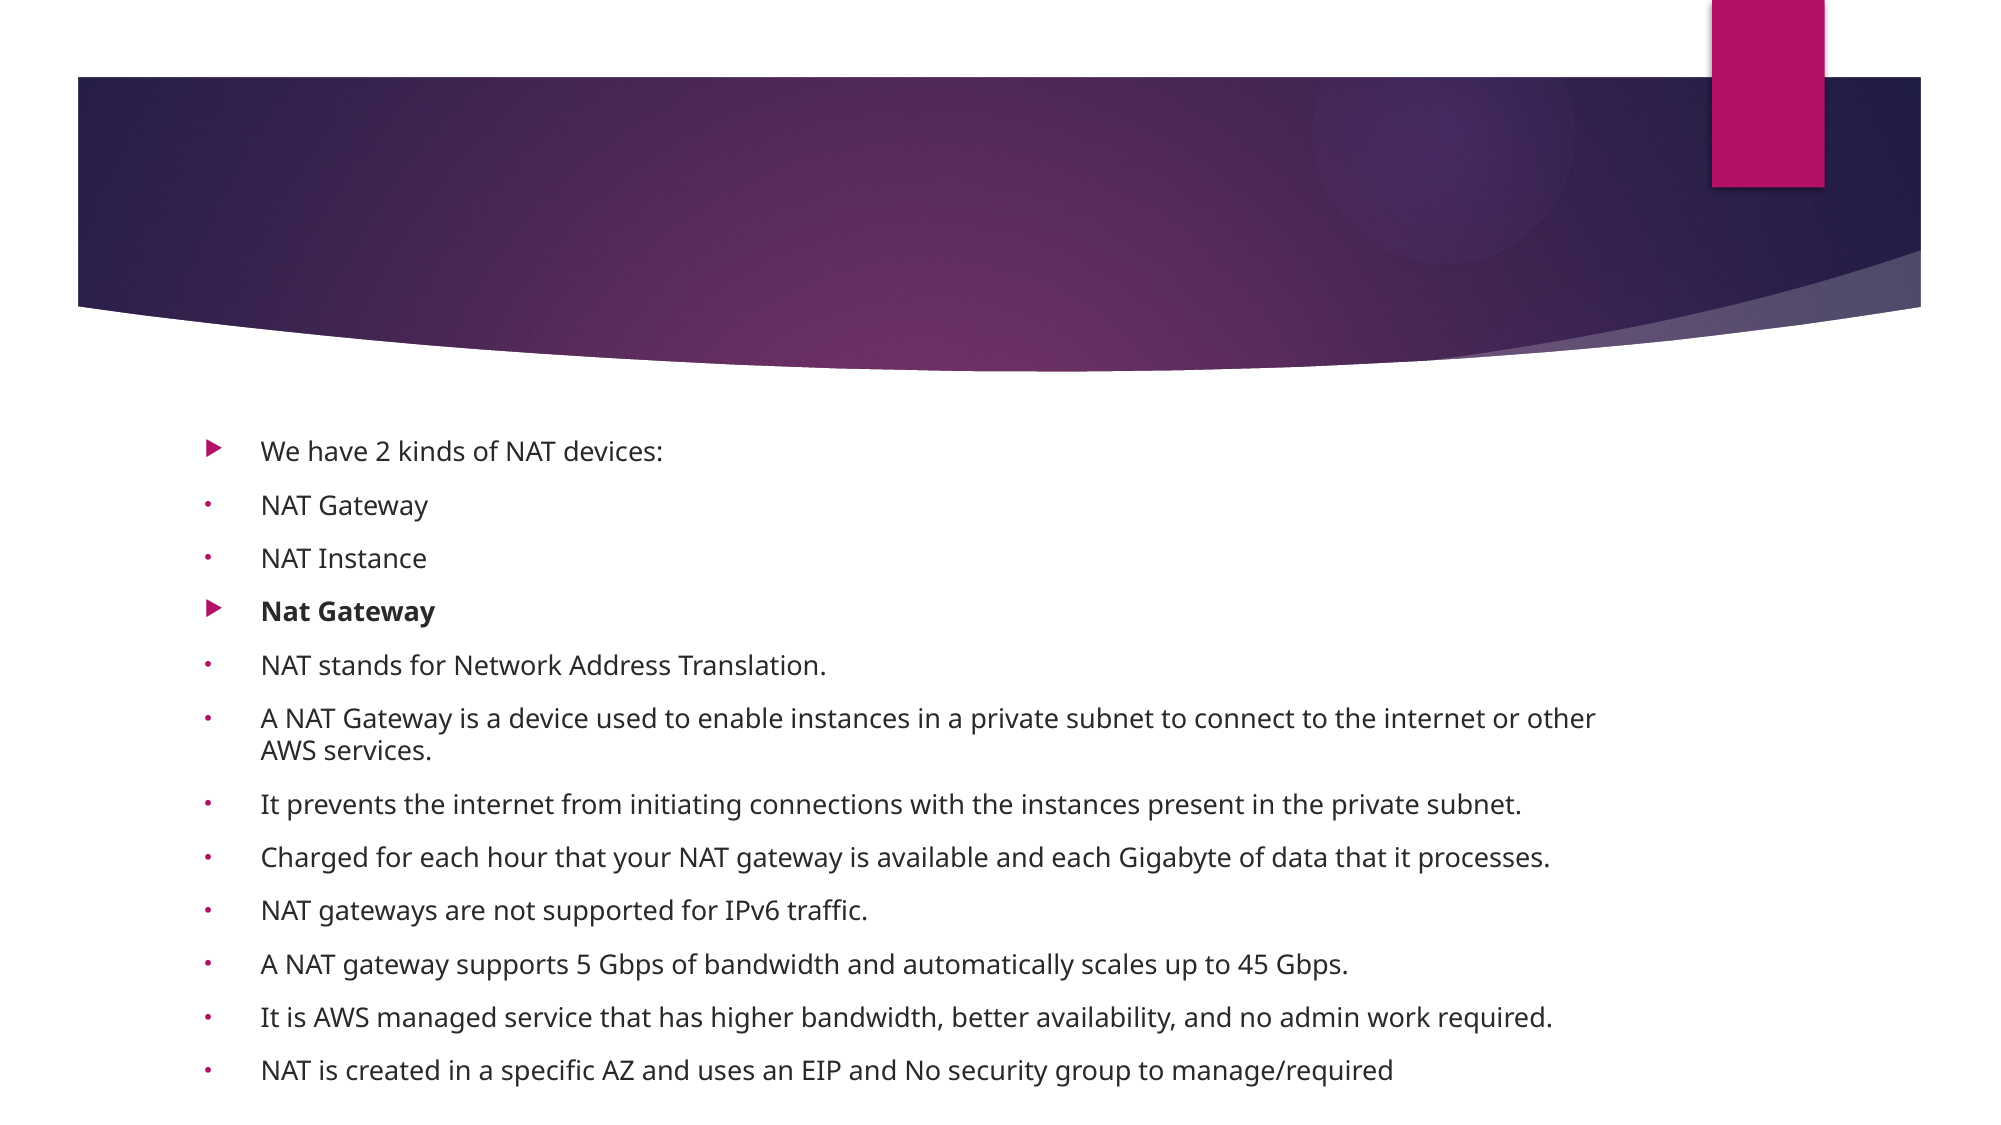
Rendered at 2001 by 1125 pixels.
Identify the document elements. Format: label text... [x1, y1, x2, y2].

list We have 2 kinds of NAT devices: NAT Gateway NAT Instance Nat Gateway NAT stands for Network Address Translation. A NAT Gateway is a device used to enable instances in a private subnet to connect to the internet or other AWS services. It prevents the internet from initiating connections with the instances present in the private subnet. Charged for each hour that your NAT gateway is available and each Gigabyte of data that it processes. NAT gateways are not supported for IPv6 traffic. A NAT gateway supports 5 Gbps of bandwidth and automatically scales up to 45 Gbps. It is AWS managed service that has higher bandwidth, better availability, and no admin work required. NAT is created in a specific AZ and uses an EIP and No security group to manage/required [189, 427, 1638, 988]
